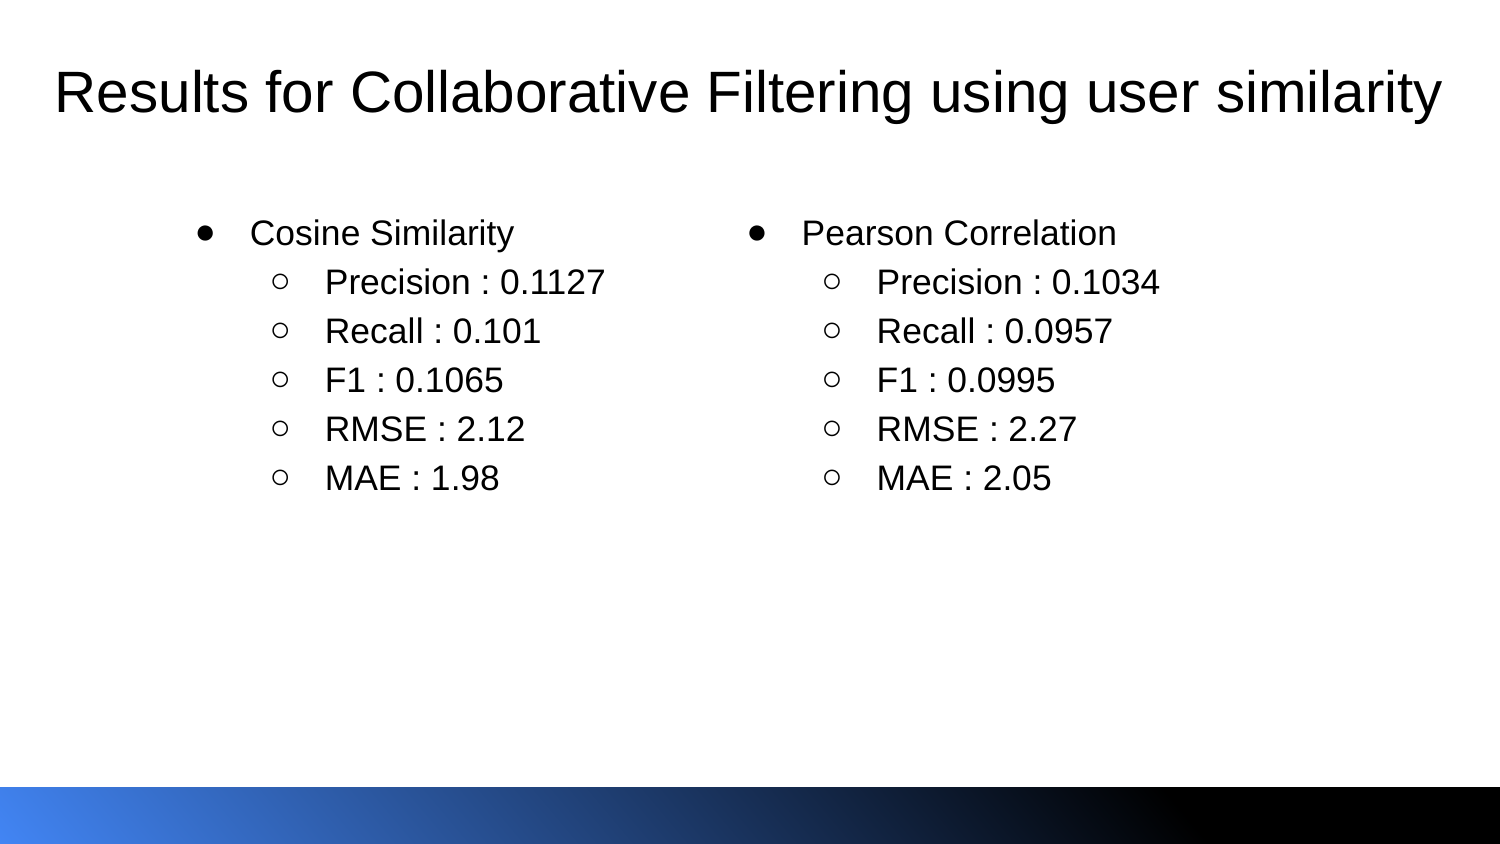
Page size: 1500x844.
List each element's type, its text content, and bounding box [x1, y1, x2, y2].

list Pearson Correlation Precision : 0.1034 Recall : 0.0957 F1 : 0.0995 RMSE : 2.27 MAE : 2.05 [726, 198, 1233, 743]
text_box [0, 787, 1500, 844]
list Cosine Similarity Precision : 0.1127 Recall : 0.101 F1 : 0.1065 RMSE : 2.12 MAE : 1.98 [174, 198, 663, 743]
title Results for Collaborative Filtering using user similarity [28, 56, 1472, 134]
